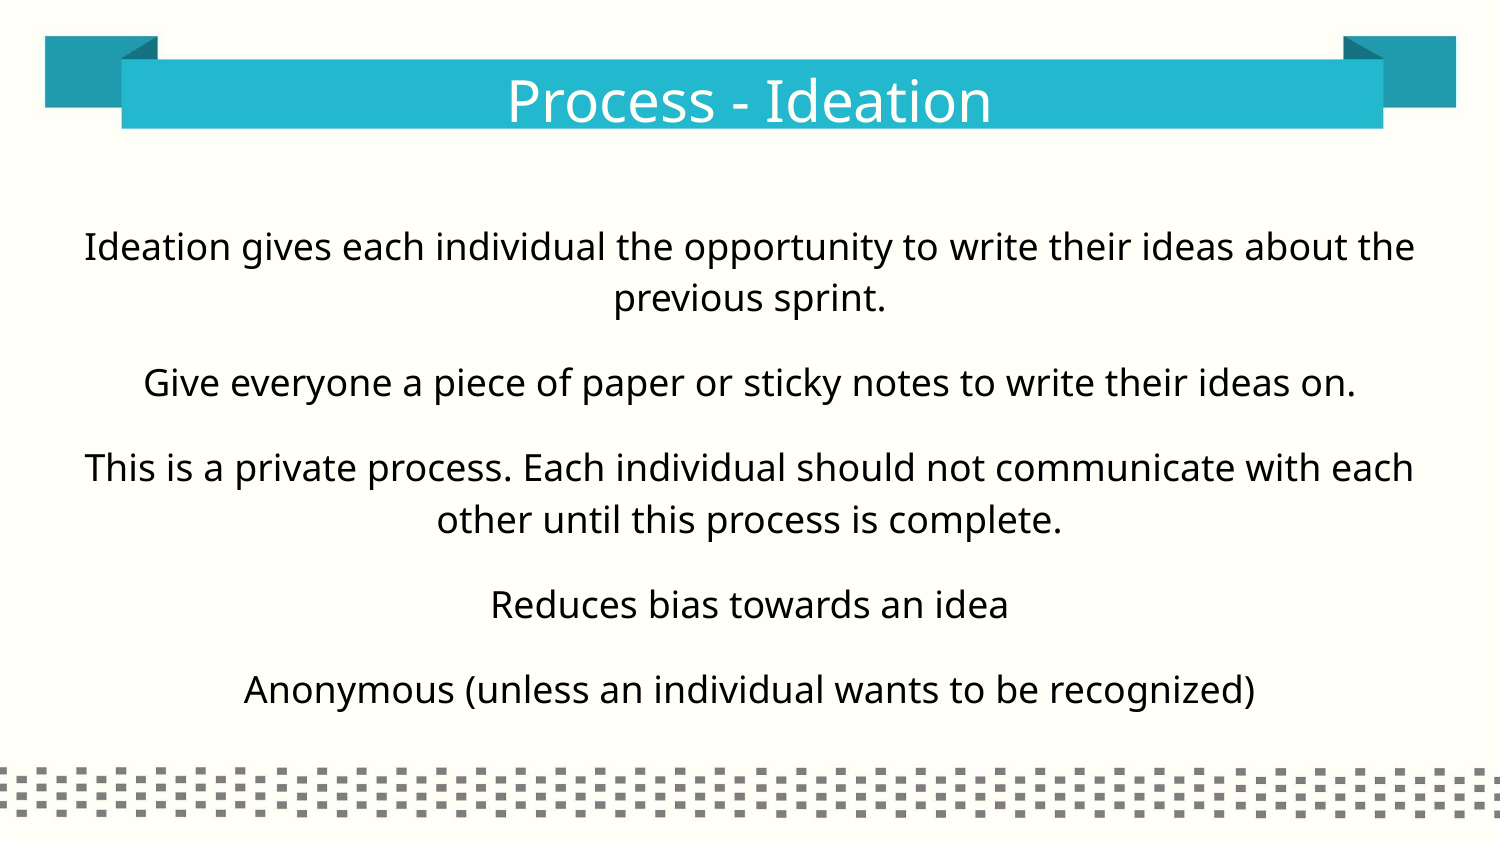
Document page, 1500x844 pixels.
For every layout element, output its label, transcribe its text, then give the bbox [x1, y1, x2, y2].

picture [0, 0, 1500, 844]
title Process - Ideation [63, 36, 1437, 149]
list Ideation gives each individual the opportunity to write their ideas about the previous sprint. Give everyone a piece of paper or sticky notes to write their ideas on. This is a private process. Each individual should not communicate with each other until this process is complete. Reduces bias towards an idea Anonymous (unless an individual wants to be recognized) [63, 200, 1437, 706]
